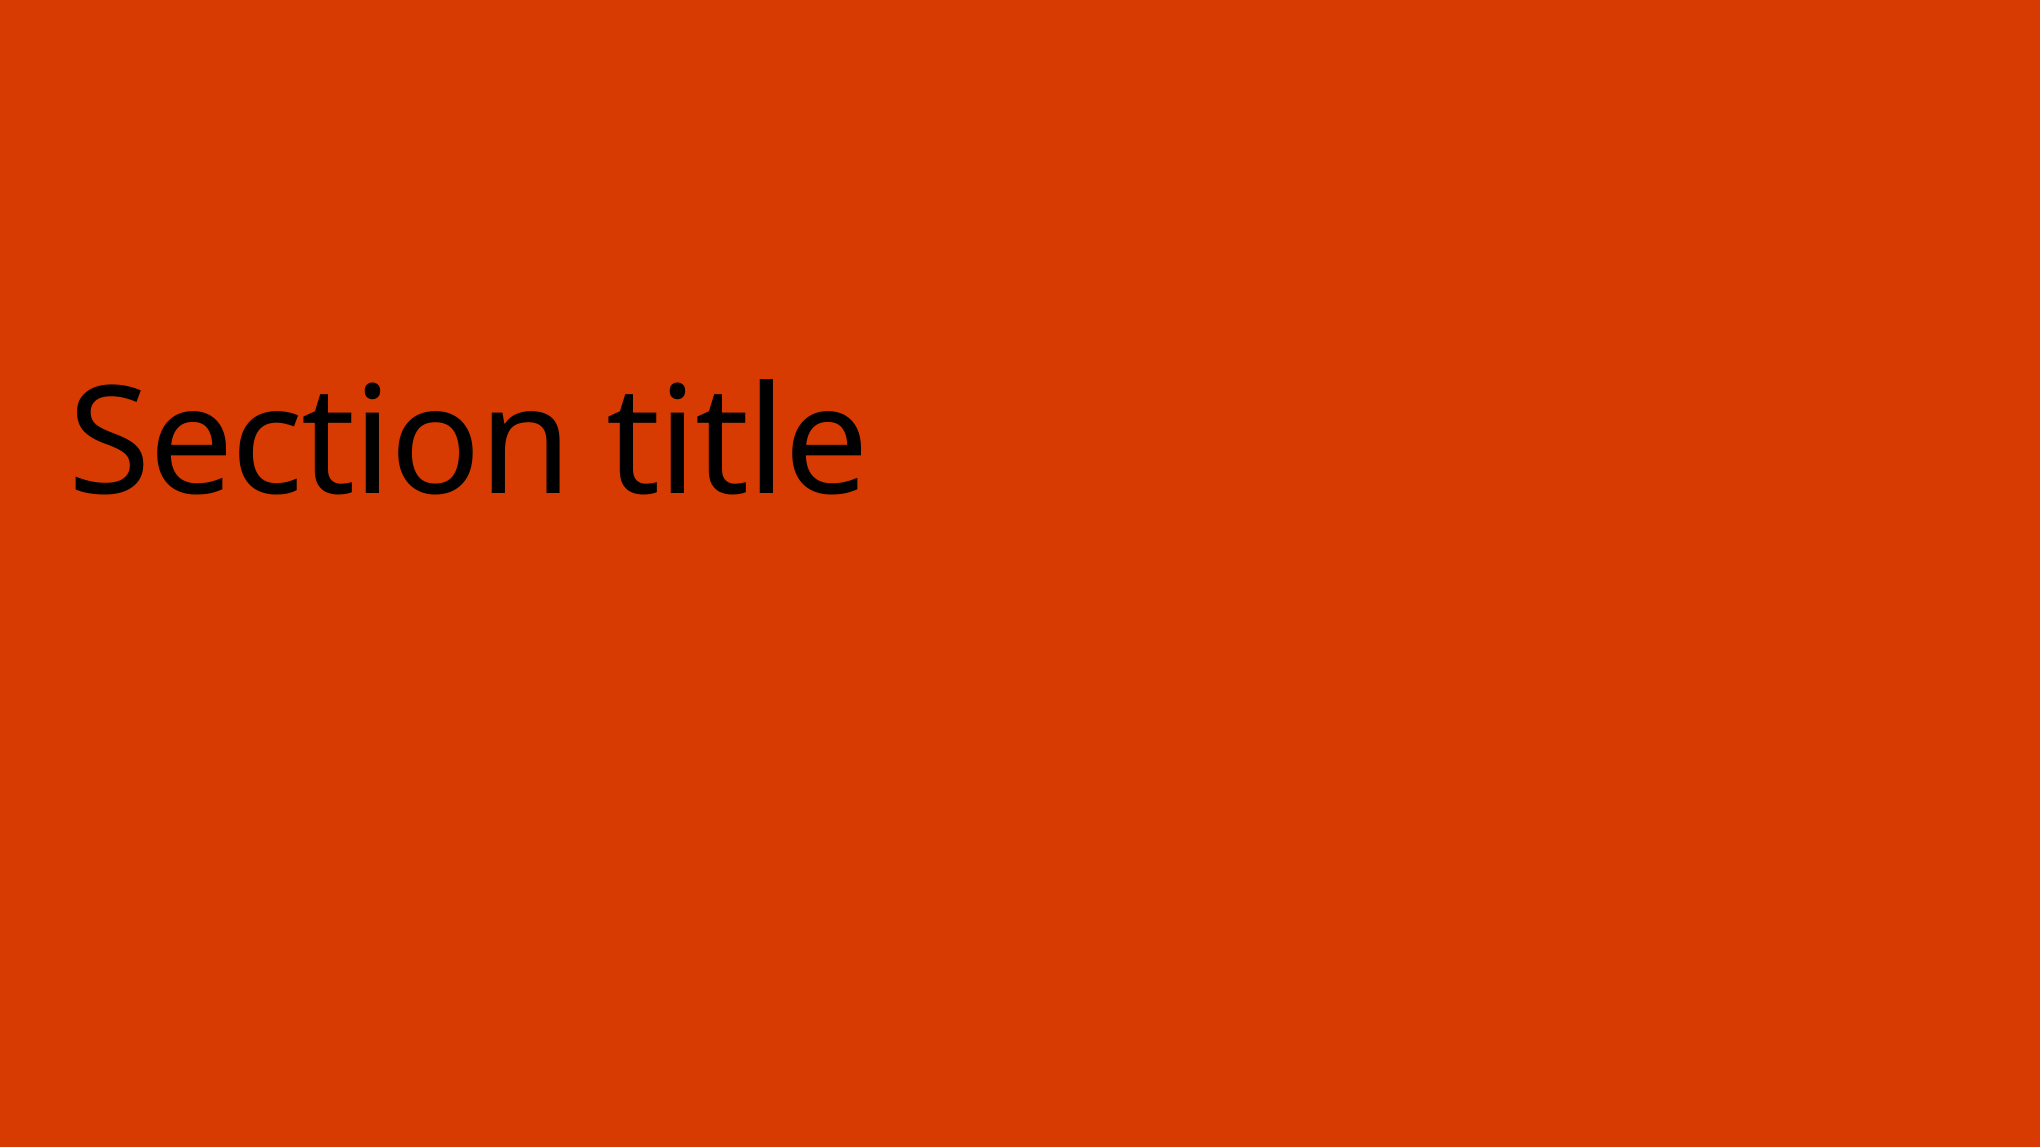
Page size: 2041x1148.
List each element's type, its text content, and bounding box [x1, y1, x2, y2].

title Section title [45, 348, 1996, 543]
